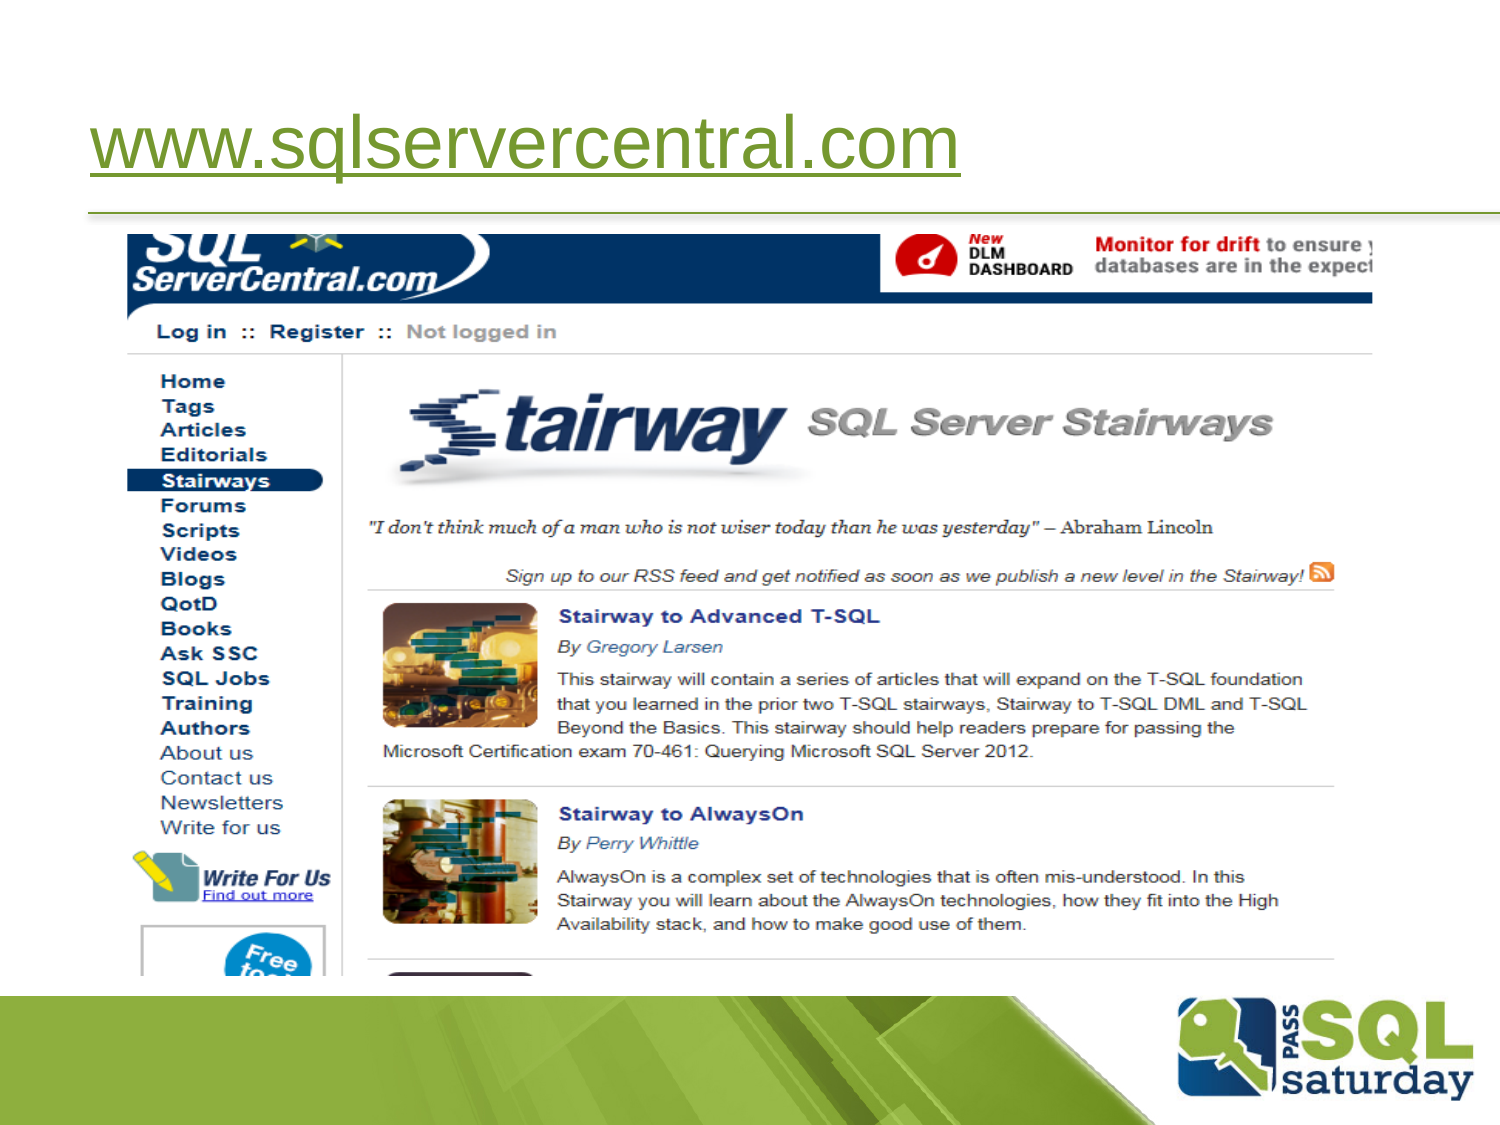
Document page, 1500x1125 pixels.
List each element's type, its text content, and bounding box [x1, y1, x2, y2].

title www.sqlservercentral.com [75, 45, 1425, 233]
text_box [127, 234, 1373, 976]
picture [0, 969, 1483, 1125]
